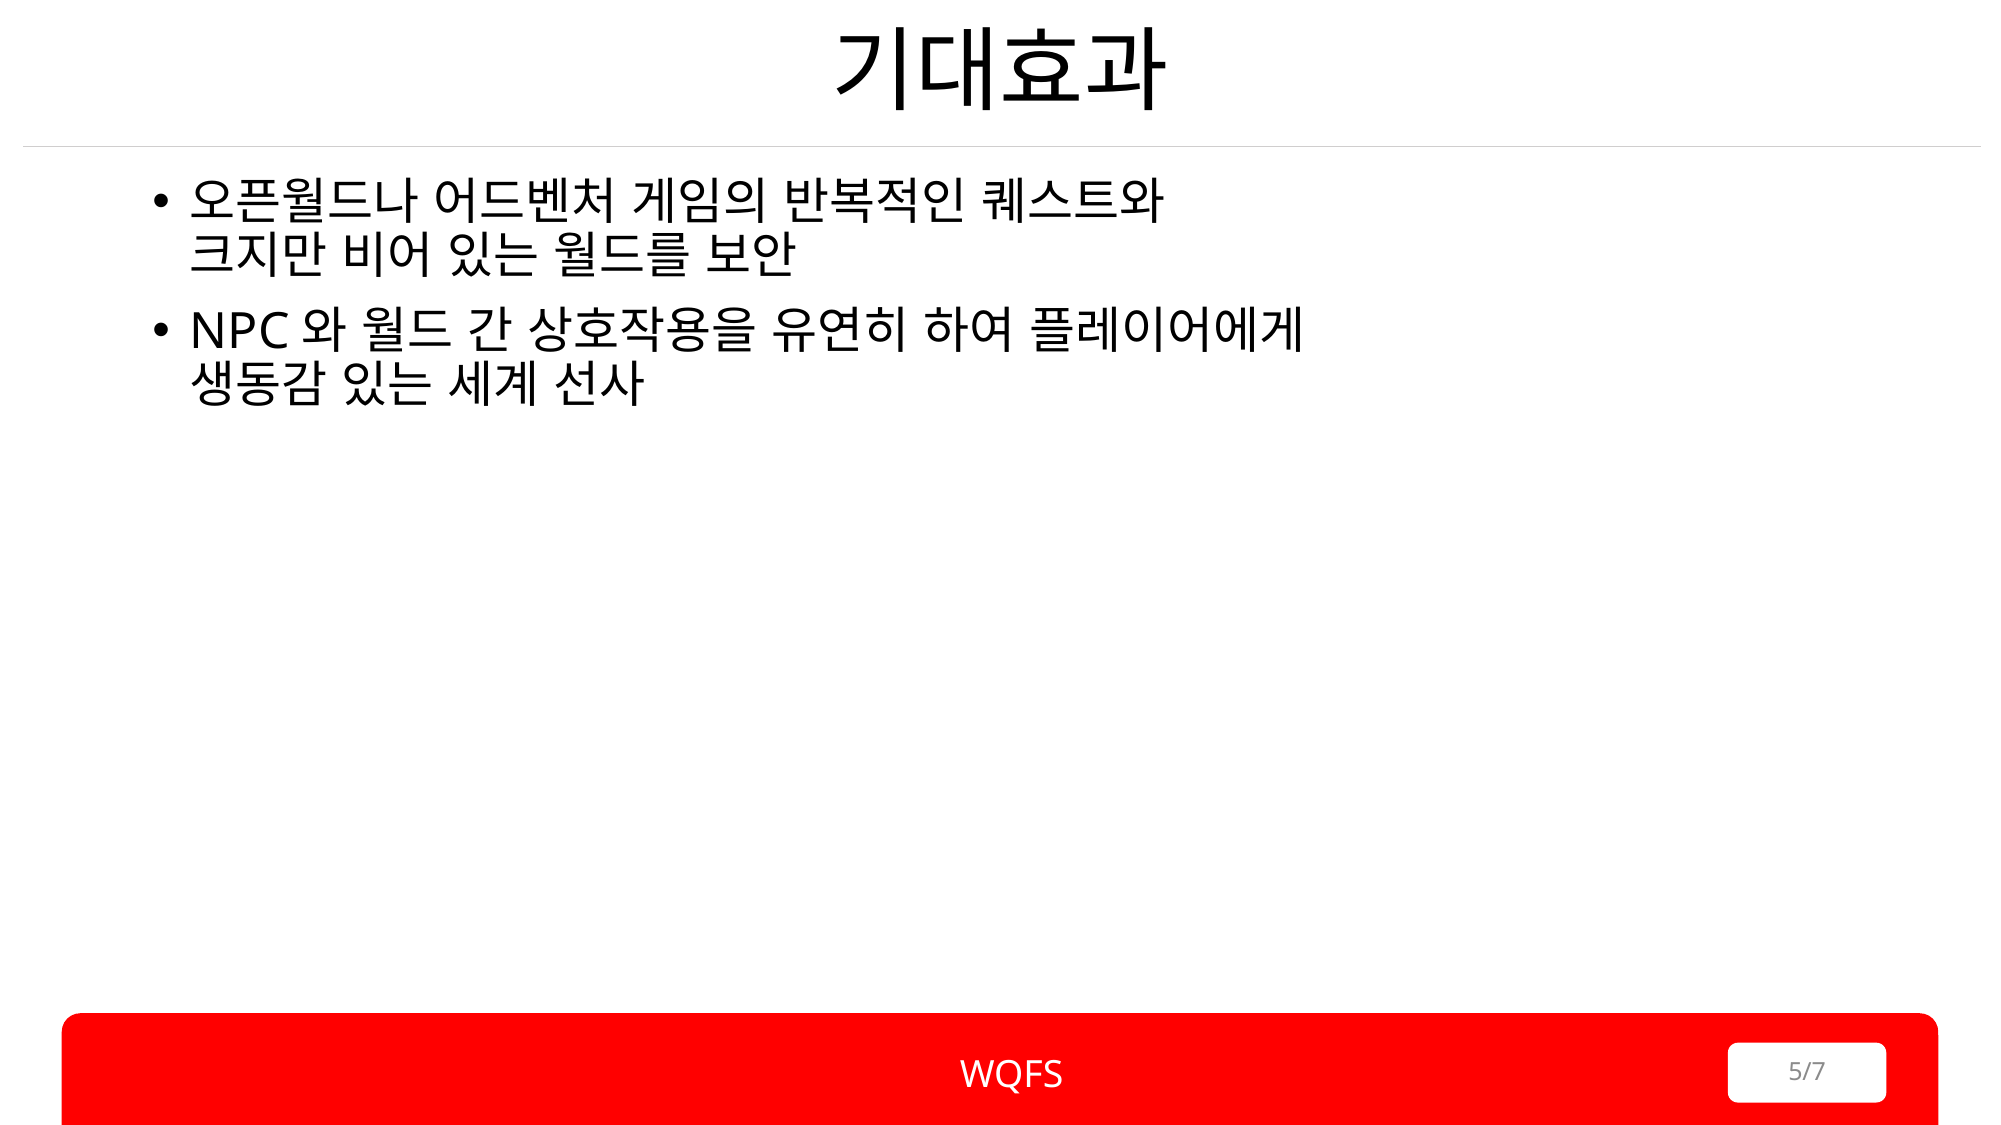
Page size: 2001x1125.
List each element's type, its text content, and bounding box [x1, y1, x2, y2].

list 오픈월드나 어드벤처 게임의 반복적인 퀘스트와 크지만 비어 있는 월드를 보안 NPC와 월드 간 상호작용을 유연히 하여 플레이어에게 생동감 있는 세계 선사 [137, 168, 1863, 1014]
title 기대효과 [137, 14, 1863, 134]
slide_number 5/7 [1727, 1042, 1887, 1103]
